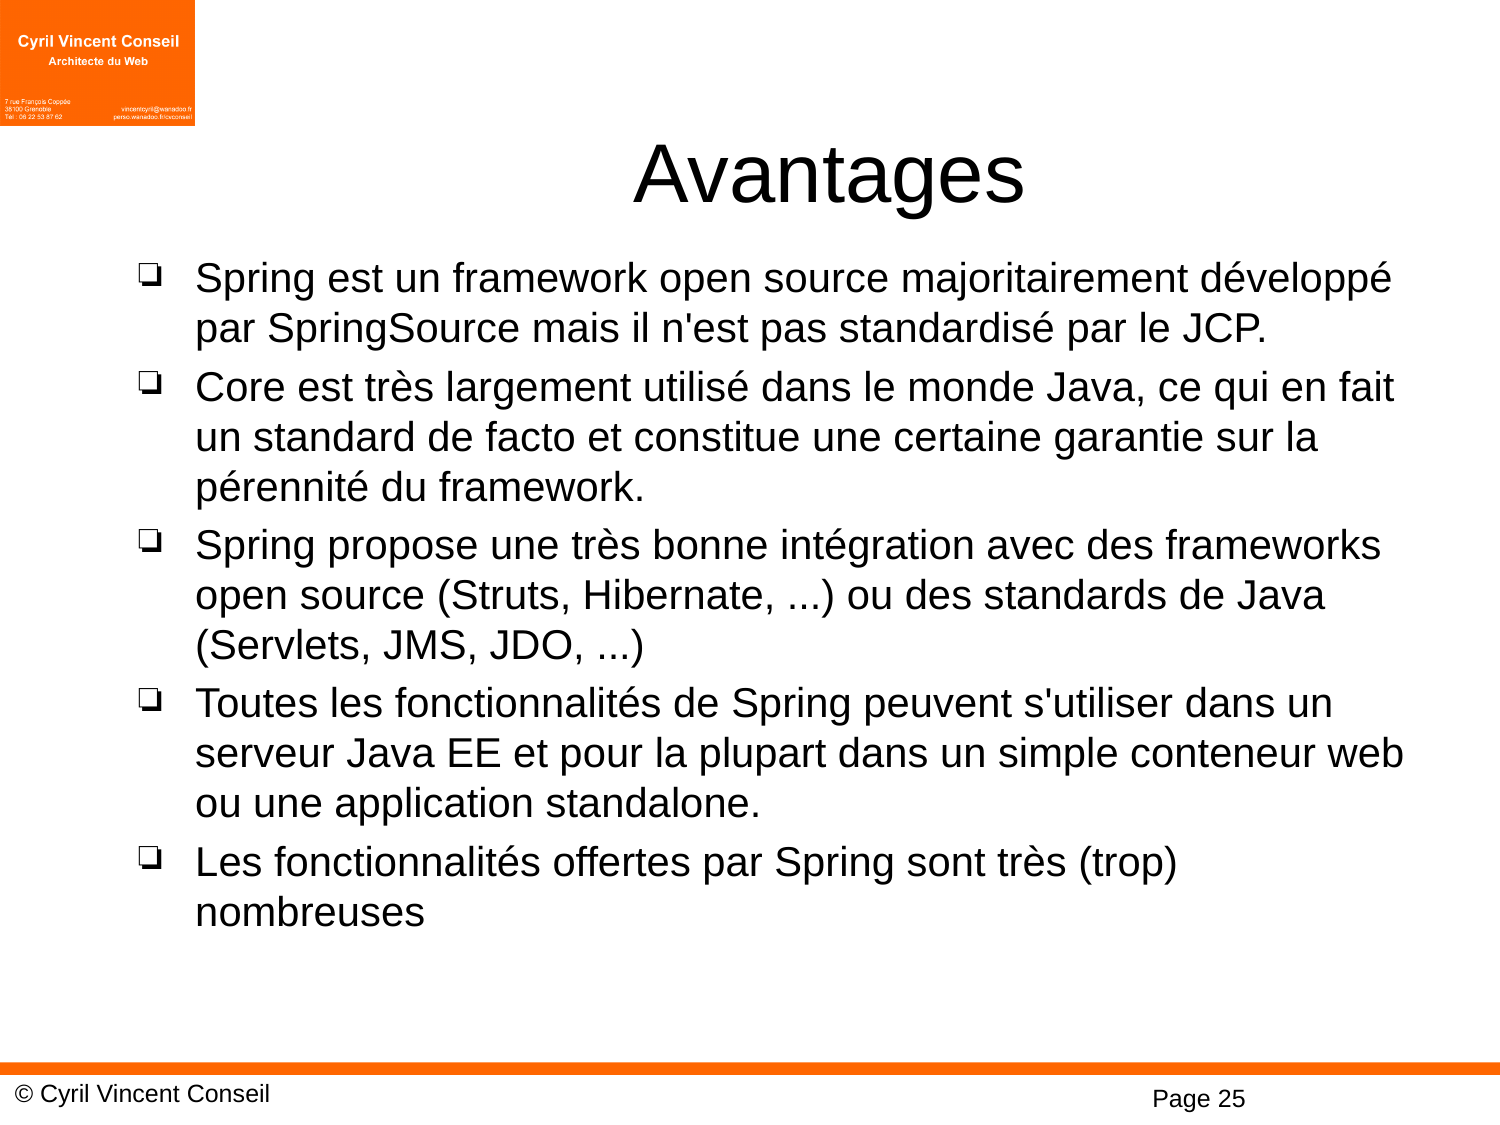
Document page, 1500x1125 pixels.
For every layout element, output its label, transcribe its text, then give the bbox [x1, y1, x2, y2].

title Avantages [192, 75, 1468, 263]
picture [0, 0, 195, 126]
list Spring est un framework open source majoritairement développé par SpringSource mais il n'est pas standardisé par le JCP. Core est très largement utilisé dans le monde Java, ce qui en fait un standard de facto et constitue une certaine garantie sur la pérennité du framework. Spring propose une très bonne intégration avec des frameworks open source (Struts, Hibernate, ...) ou des standards de Java (Servlets, JMS, JDO, ...) Toutes les fonctionnalités de Spring peuvent s'utiliser dans un serveur Java EE et pour la plupart dans un simple conteneur web ou une application standalone. Les fonctionnalités offertes par Spring sont très (trop) nombreuses [123, 243, 1436, 919]
